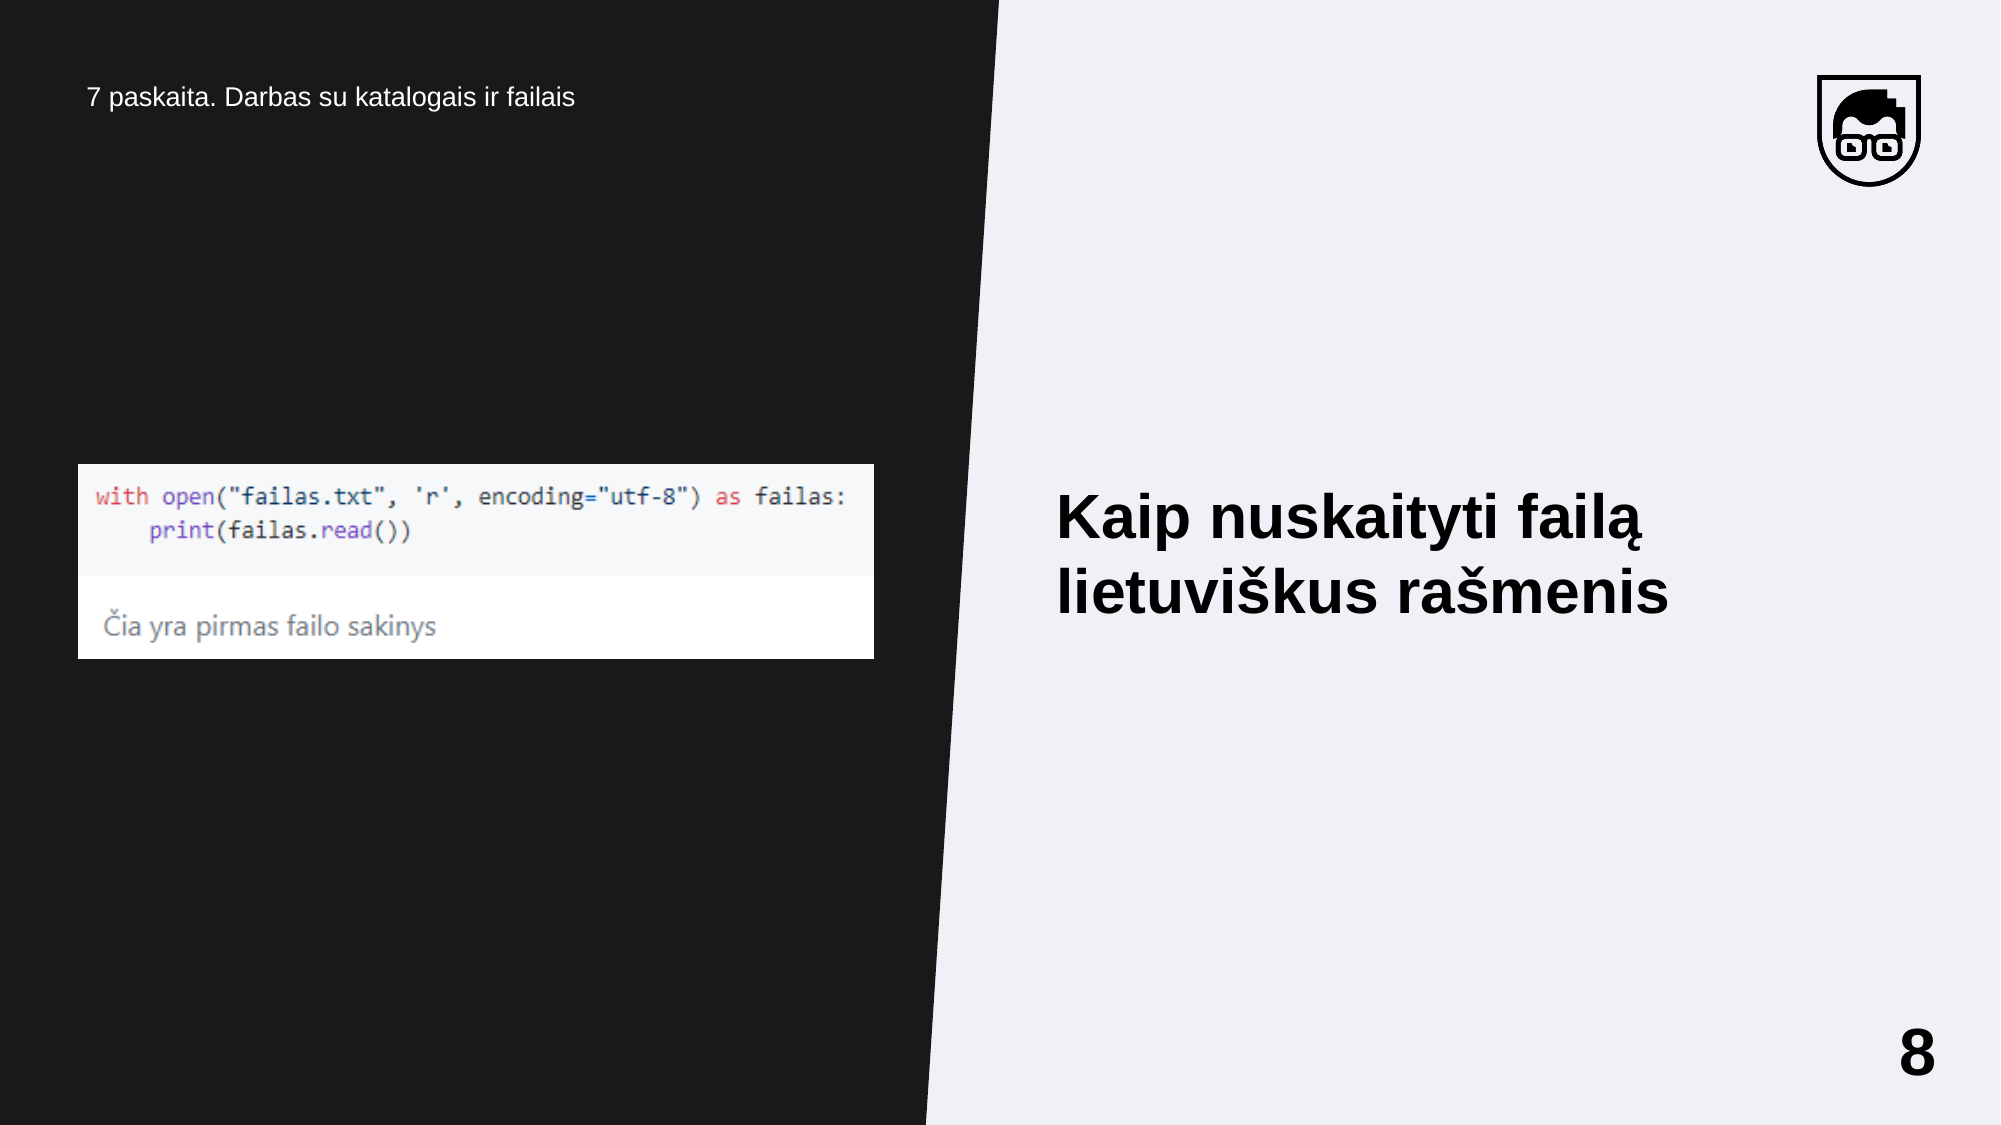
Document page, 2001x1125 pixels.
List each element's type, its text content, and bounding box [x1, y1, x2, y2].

text_box Kaip nuskaityti failą lietuviškus rašmenis [1049, 468, 1985, 655]
text_box 8 [1884, 1001, 1952, 1097]
text_box 7 paskaita. Darbas su katalogais ir failais [78, 75, 1000, 150]
picture [78, 464, 874, 659]
